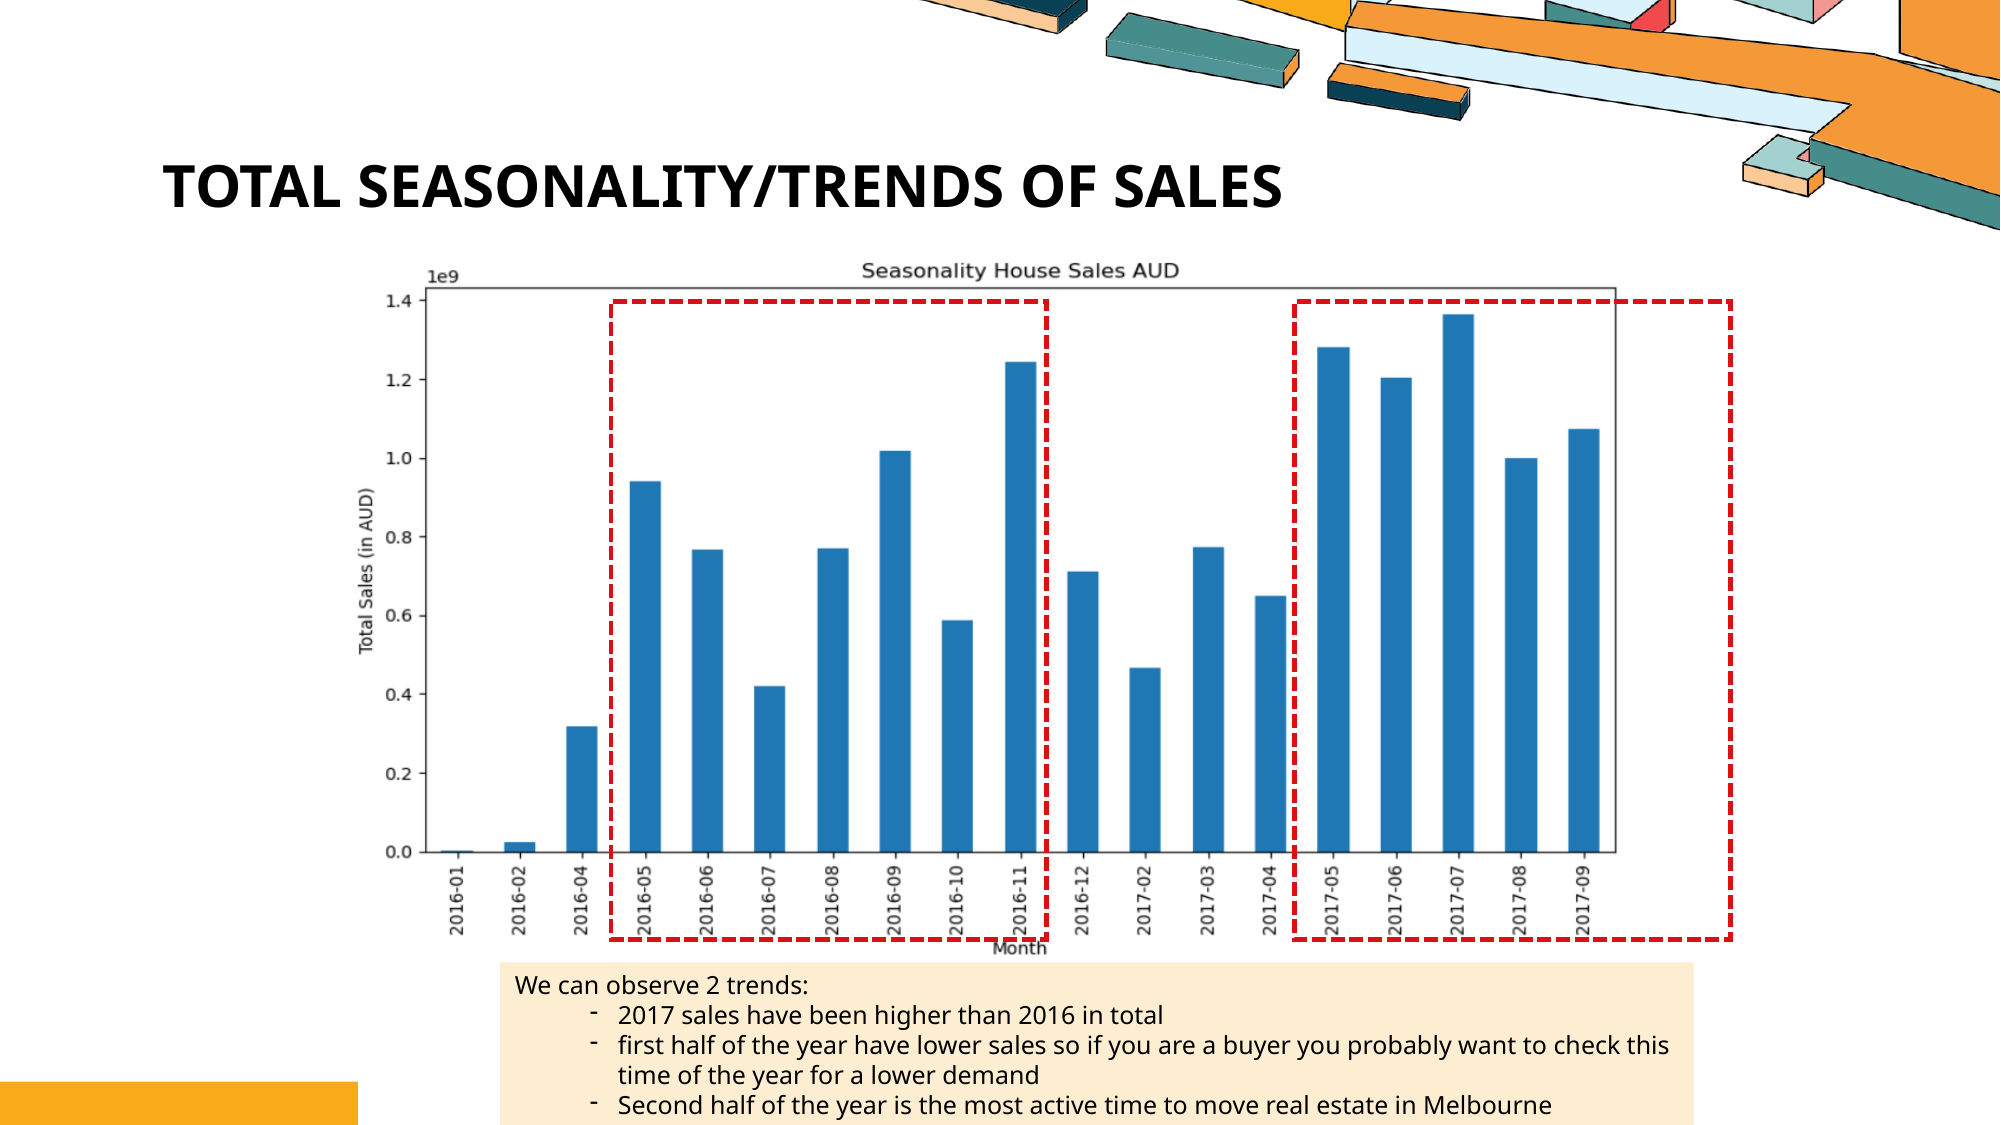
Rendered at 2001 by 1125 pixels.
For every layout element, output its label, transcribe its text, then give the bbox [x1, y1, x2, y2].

picture [816, 0, 2000, 236]
title TOTAL Seasonality/trends of salES [147, 22, 1407, 228]
picture [327, 257, 1672, 963]
text_box [1672, 301, 1732, 940]
text_box We can observe 2 trends: 2017 sales have been higher than 2016 in total first half of the year have lower sales so if you are a buyer you probably want to check this time of the year for a lower demand Second half of the year is the most active time to move real estate in Melbourne [499, 962, 1694, 1125]
